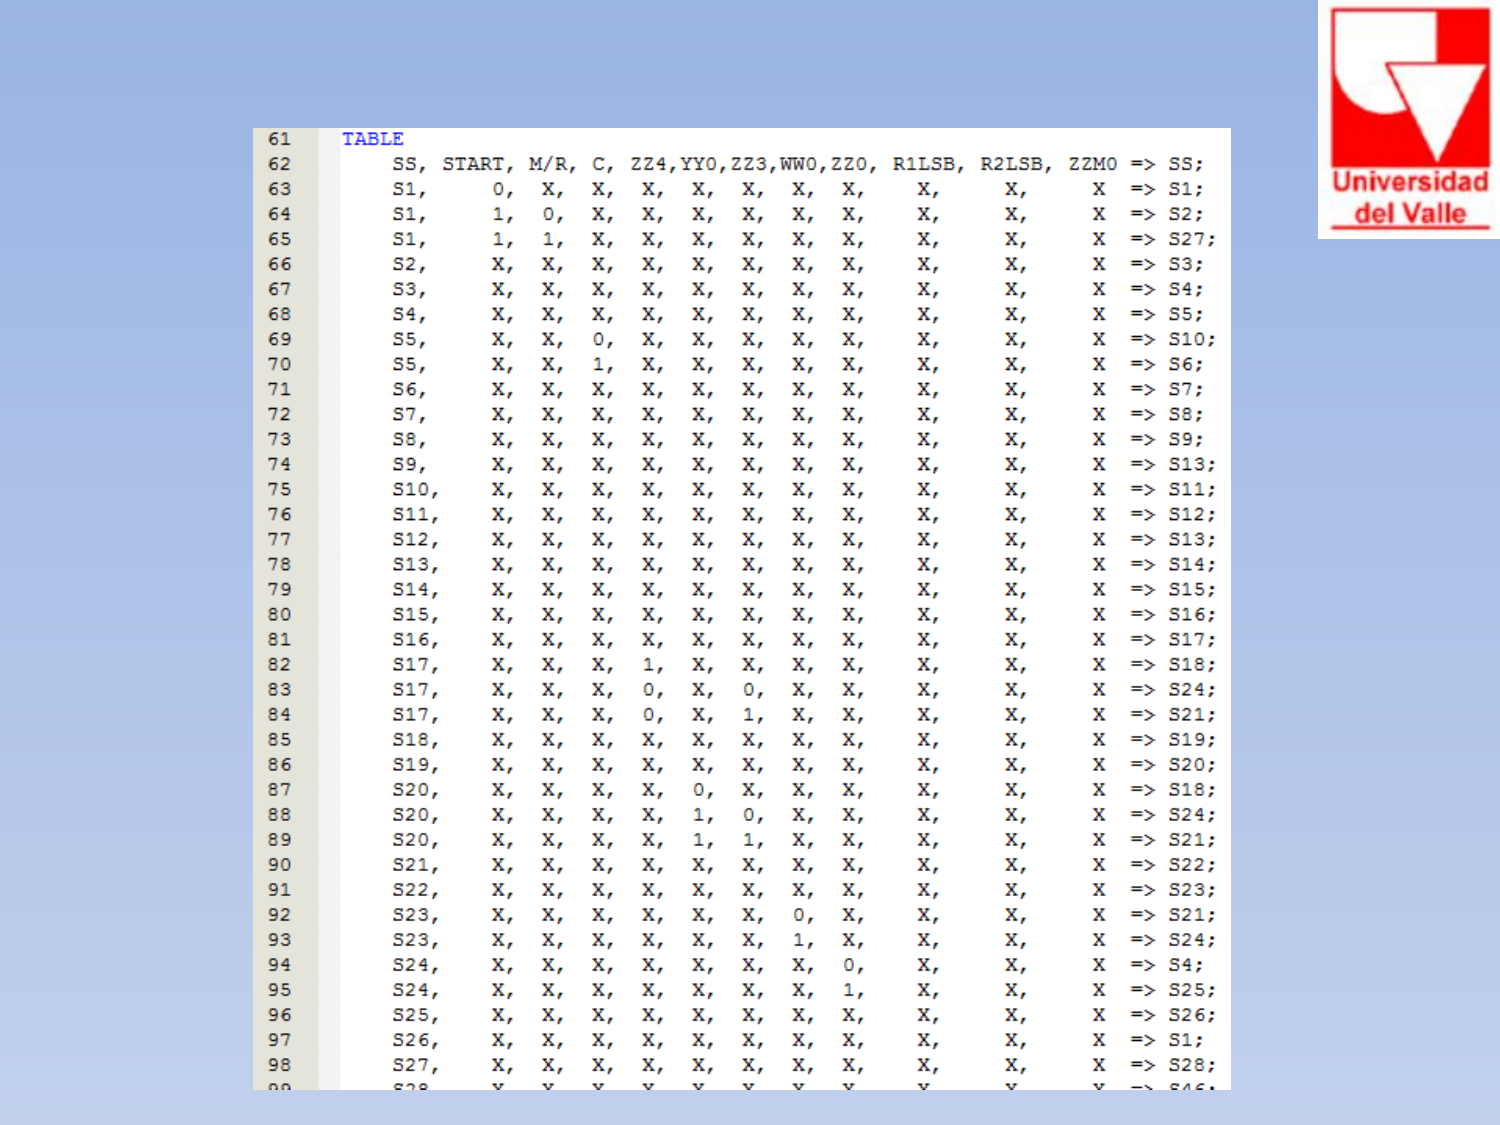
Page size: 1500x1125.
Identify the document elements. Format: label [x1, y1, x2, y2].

picture [1318, 0, 1500, 240]
picture [253, 128, 1231, 1091]
